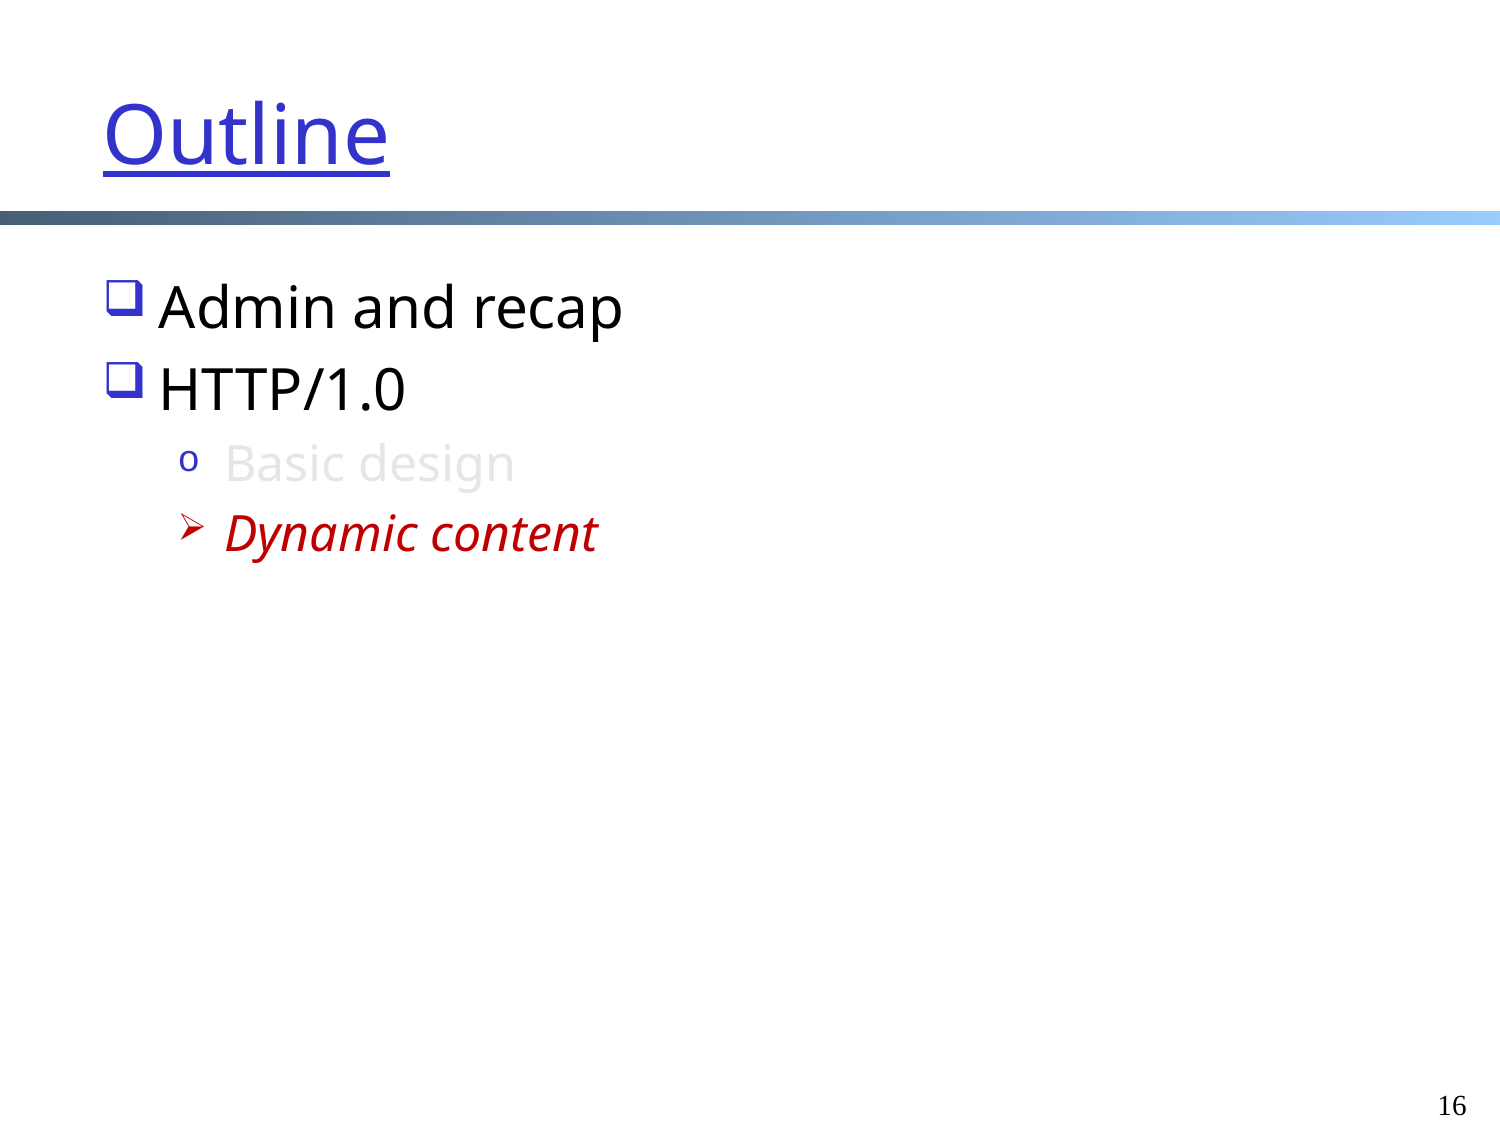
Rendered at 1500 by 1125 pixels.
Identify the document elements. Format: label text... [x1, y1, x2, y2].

list Admin and recap HTTP/1.0 Basic design Dynamic content [87, 262, 1363, 1025]
title Outline [87, 37, 1363, 225]
slide_number 16 [1406, 1078, 1482, 1125]
